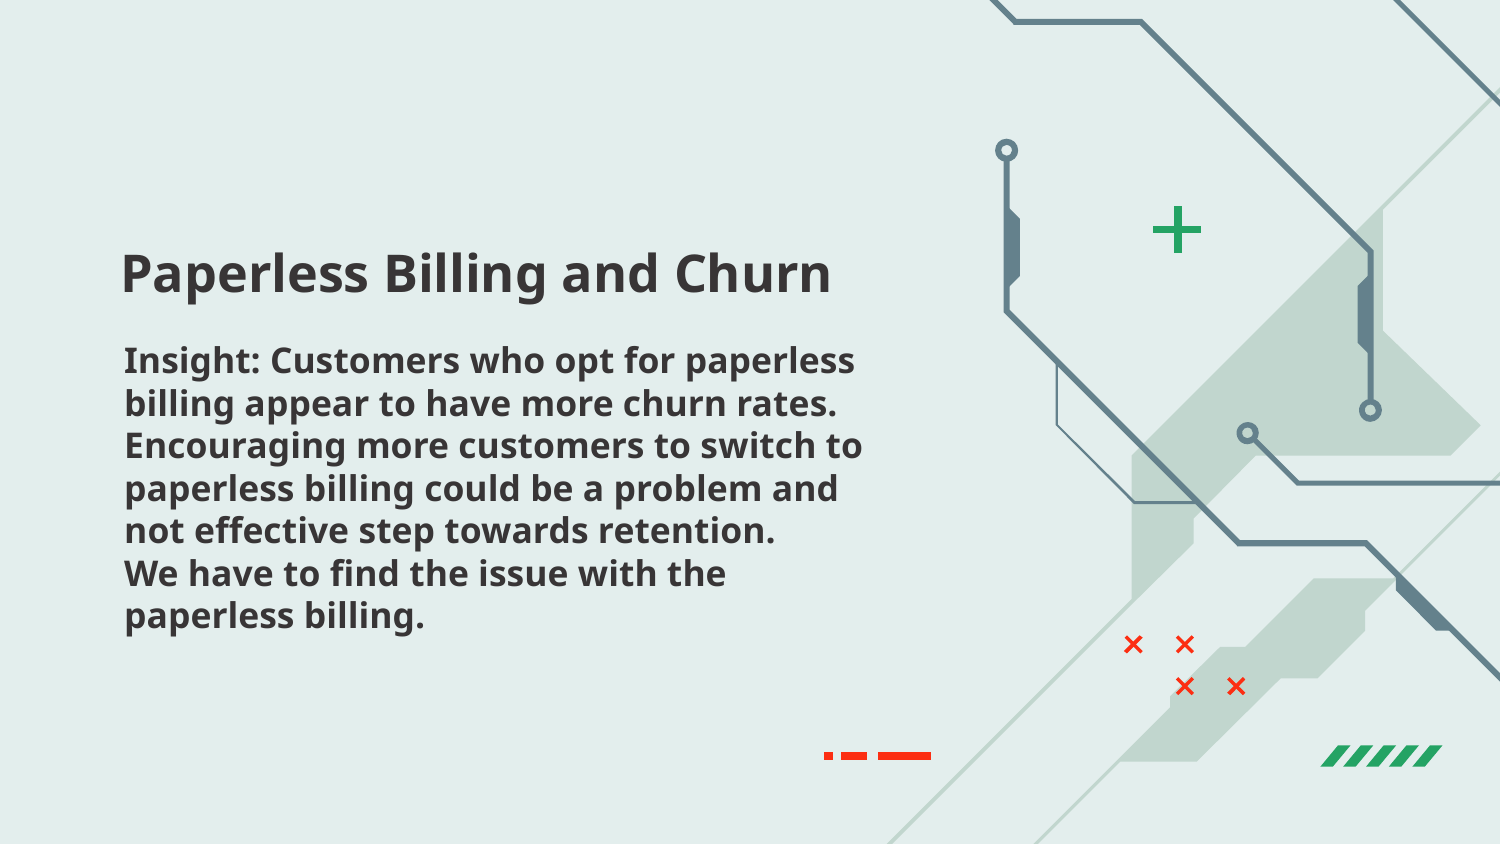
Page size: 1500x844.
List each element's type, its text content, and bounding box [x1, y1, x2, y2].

title Paperless Billing and Churn [105, 209, 1027, 325]
subtitle Insight: Customers who opt for paperless billing appear to have more churn rates. Encouraging more customers to switch to paperless billing could be a problem and not effective step towards retention. We have to find the issue with the paperless billing. [109, 339, 886, 635]
